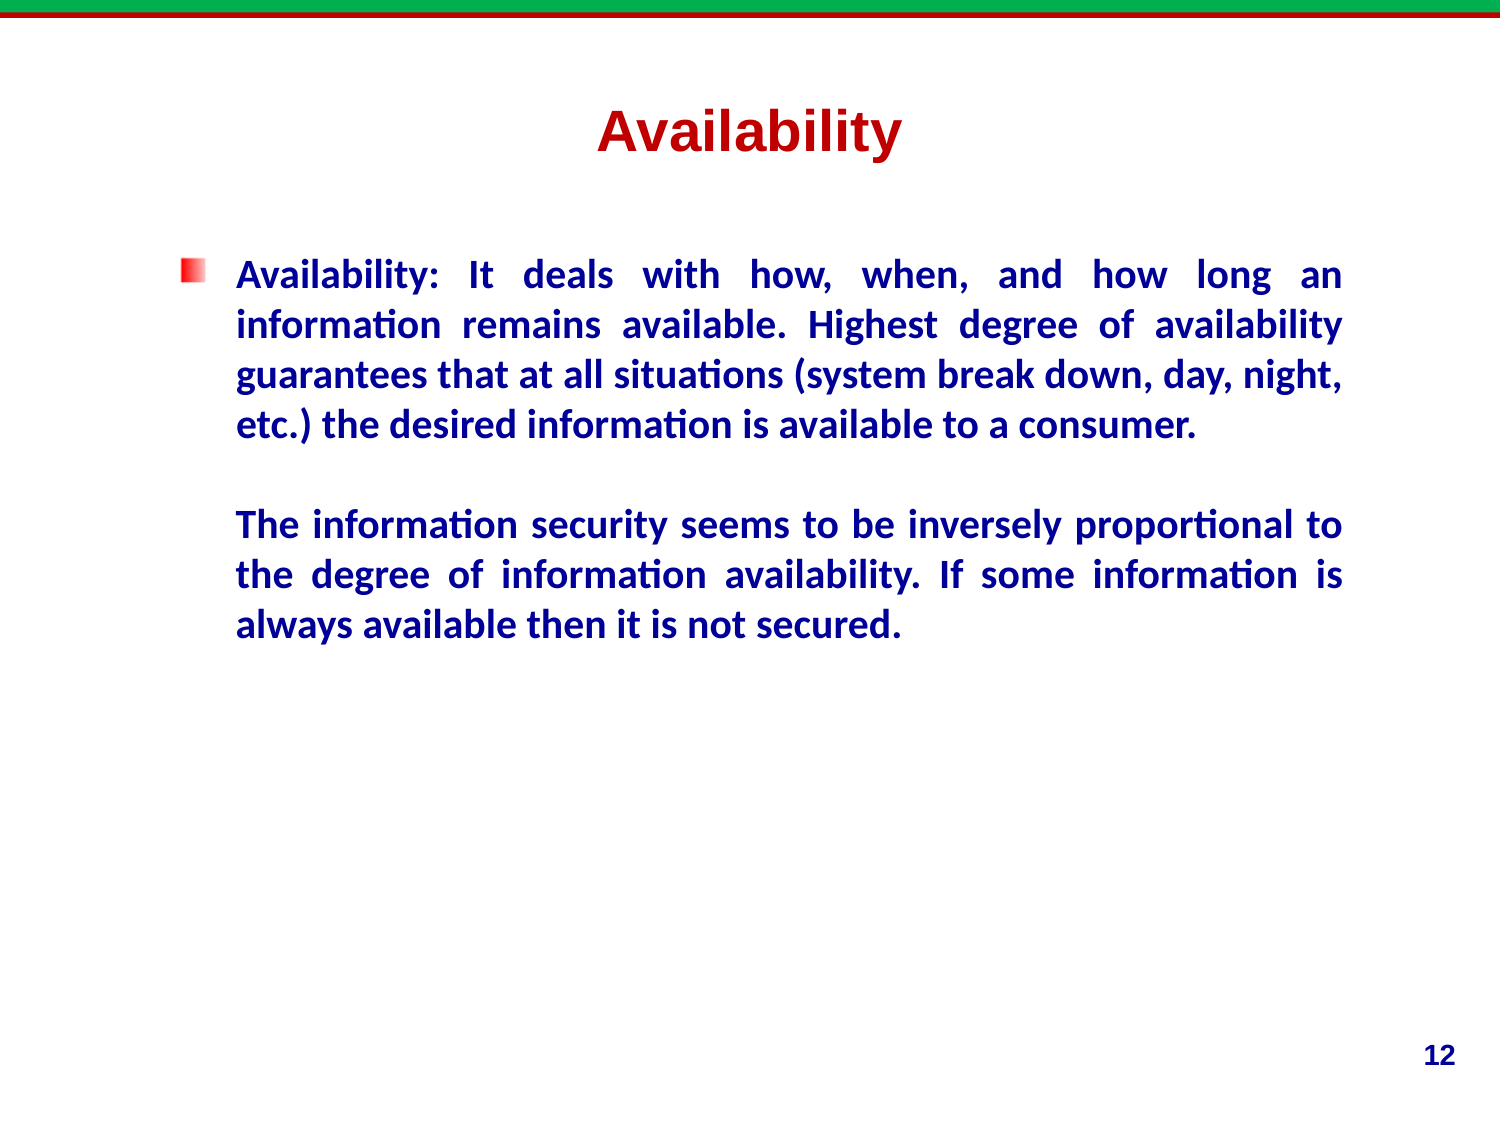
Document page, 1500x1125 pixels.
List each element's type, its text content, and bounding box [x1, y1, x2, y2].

slide_number 12 [1372, 1033, 1472, 1074]
picture [179, 256, 209, 286]
text_box Availability [112, 72, 1388, 192]
text_box Availability: It deals with how, when, and how long an information remains available. Highest degree of availability guarantees that at all situations (system break down, day, night, etc.) the desired information is available to a consumer. The information security seems to be inversely proportional to the degree of information availability. If some information is always available then it is not secured. [89, 239, 1359, 654]
